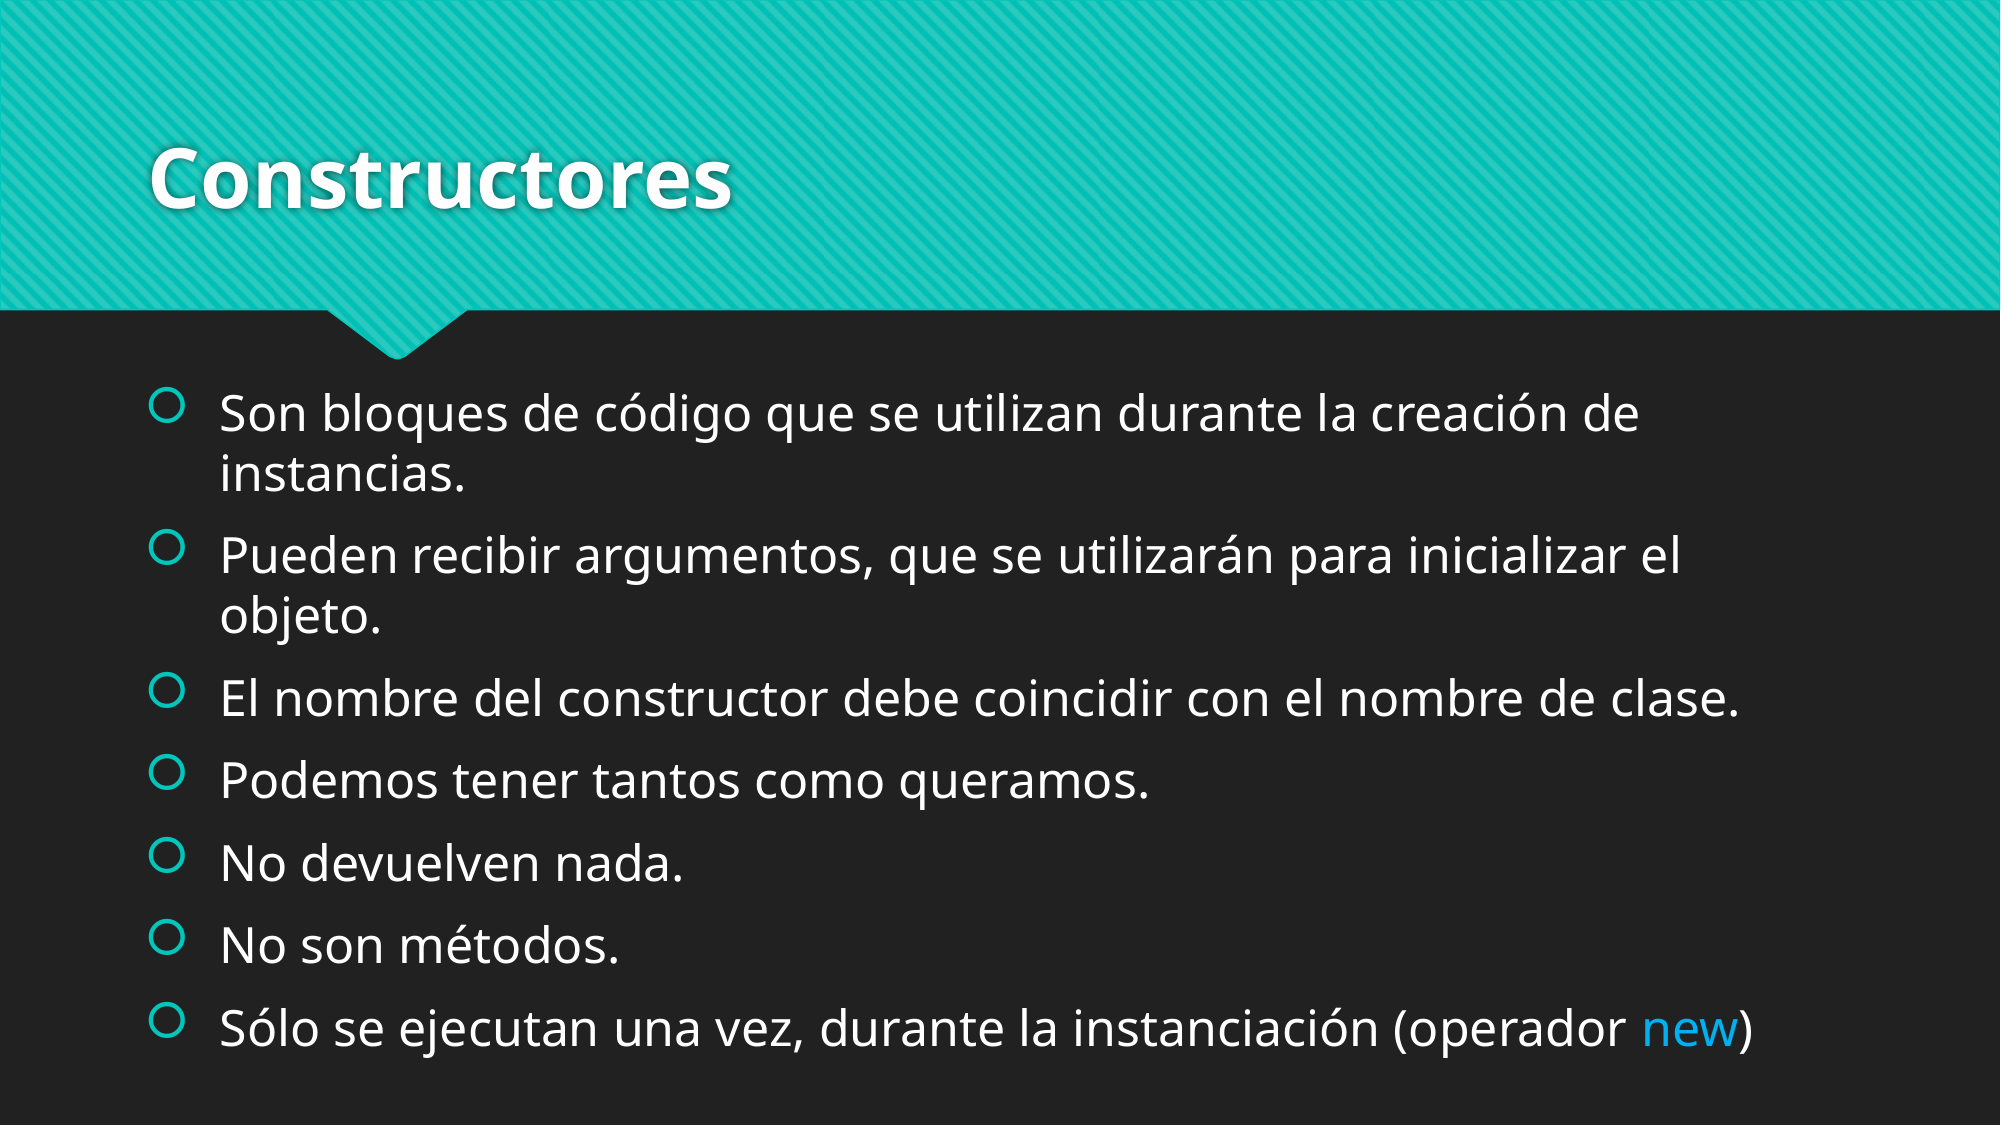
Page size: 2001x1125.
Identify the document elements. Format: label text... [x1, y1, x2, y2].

text_box Son bloques de código que se utilizan durante la creación de instancias. Pueden recibir argumentos, que se utilizarán para inicializar el objeto. El nombre del constructor debe coincidir con el nombre de clase. Podemos tener tantos como queramos. No devuelven nada. No son métodos. Sólo se ejecutan una vez, durante la instanciación (operador new) [129, 312, 1864, 1125]
title Constructores [132, 73, 1868, 233]
